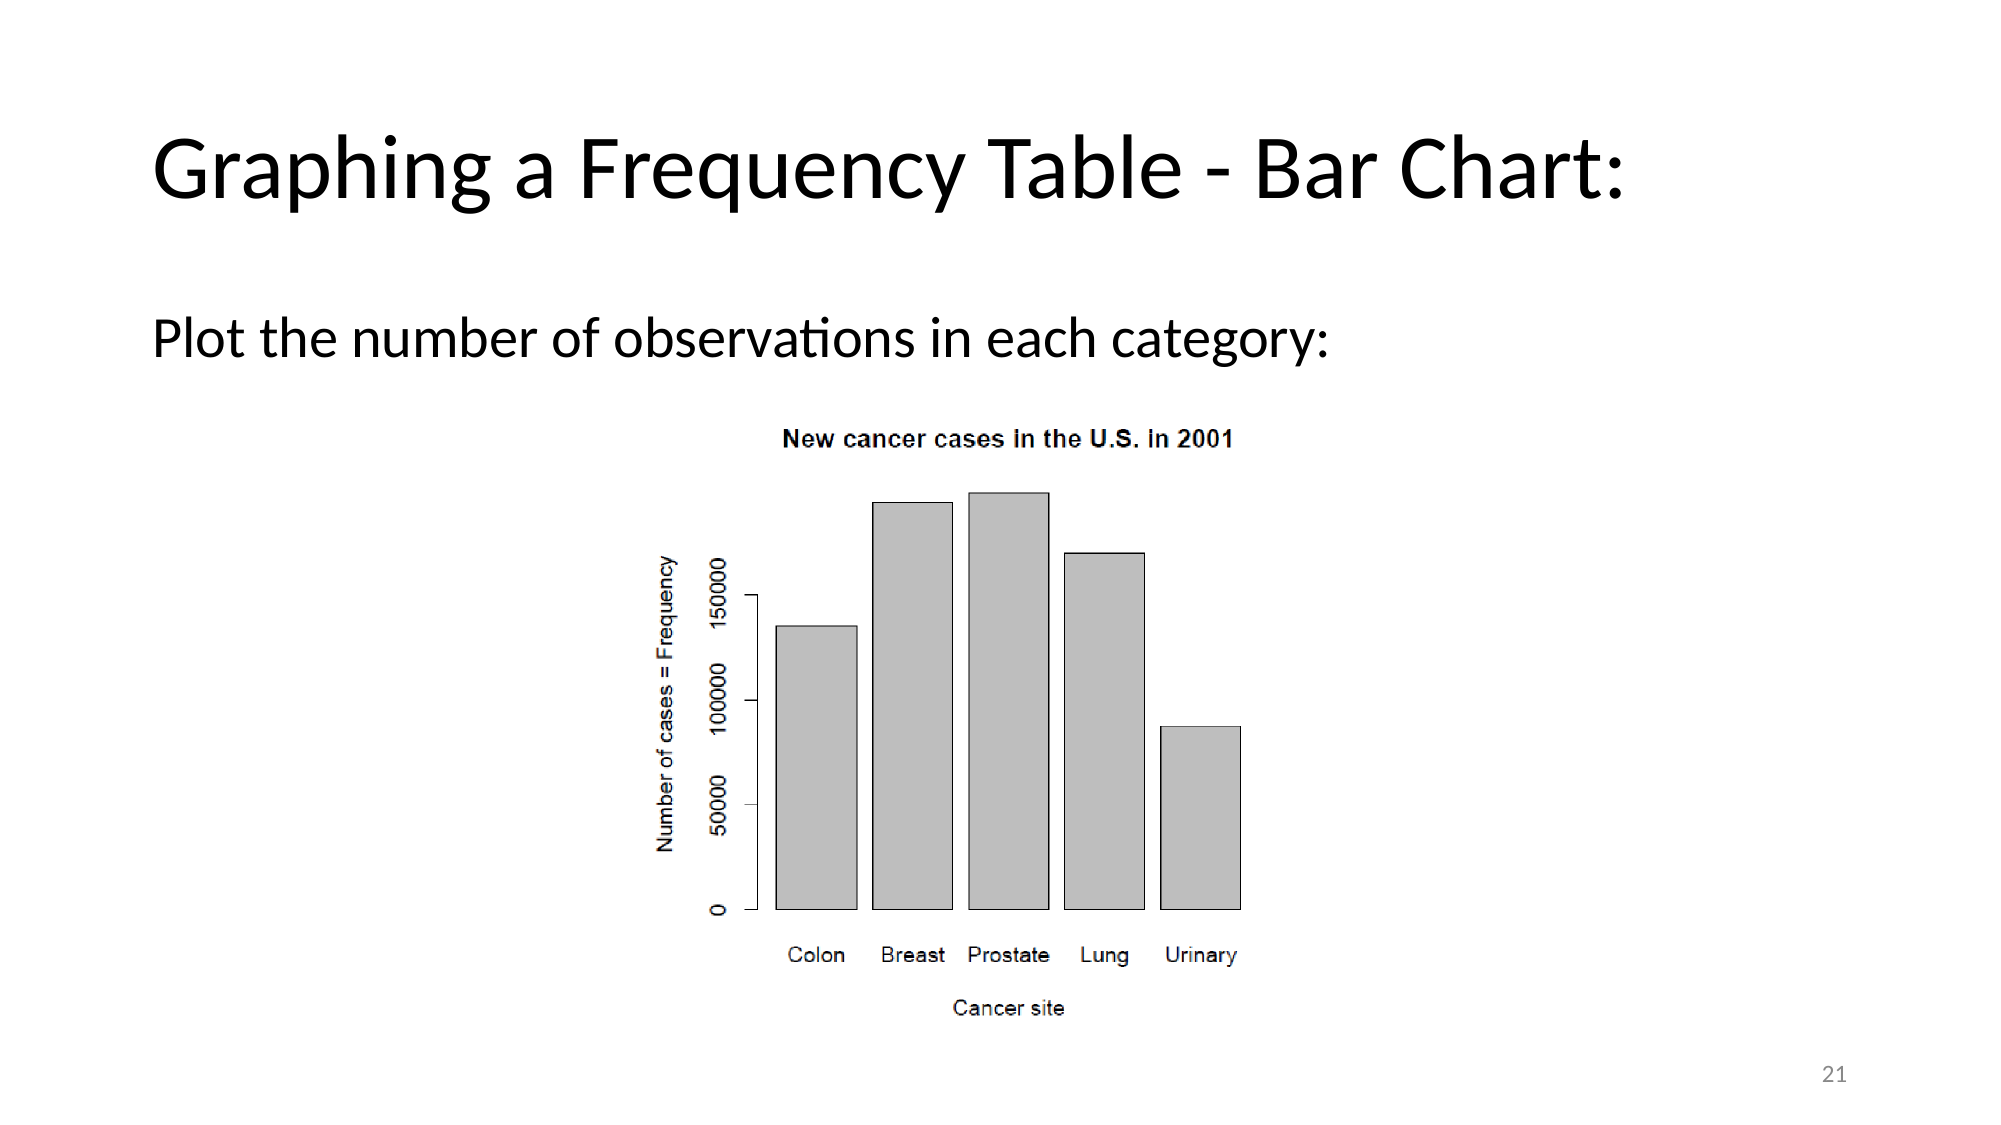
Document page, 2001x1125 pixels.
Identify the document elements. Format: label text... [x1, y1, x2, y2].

list Plot the number of observations in each category: [137, 299, 1863, 1014]
title Graphing a Frequency Table - Bar Chart: [137, 59, 1863, 278]
text_box ‹#› [1412, 1042, 1863, 1103]
picture [633, 423, 1287, 1036]
